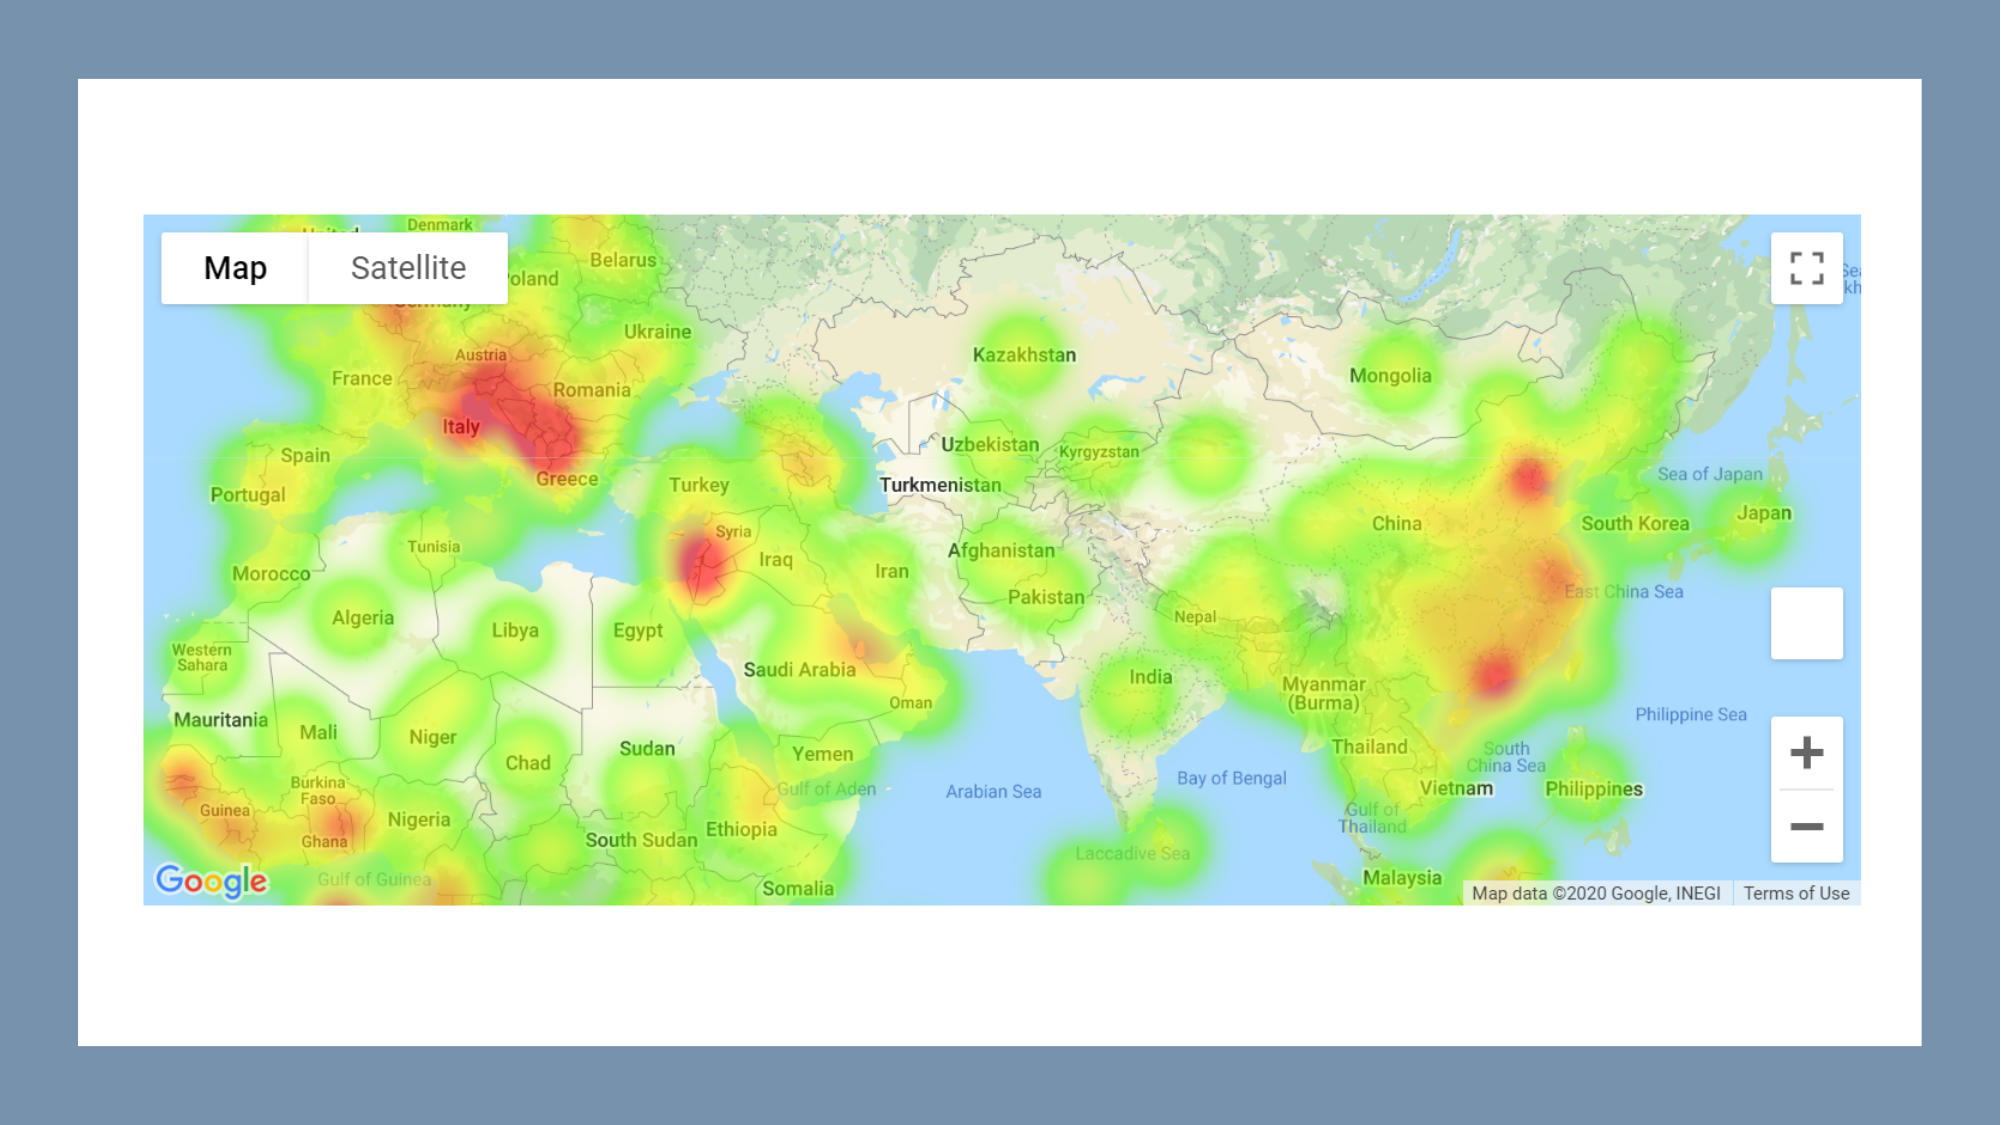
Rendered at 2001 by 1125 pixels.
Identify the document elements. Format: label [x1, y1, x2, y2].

list [128, 205, 1872, 920]
text_box [0, 0, 2000, 1125]
text_box [75, 76, 1925, 1049]
